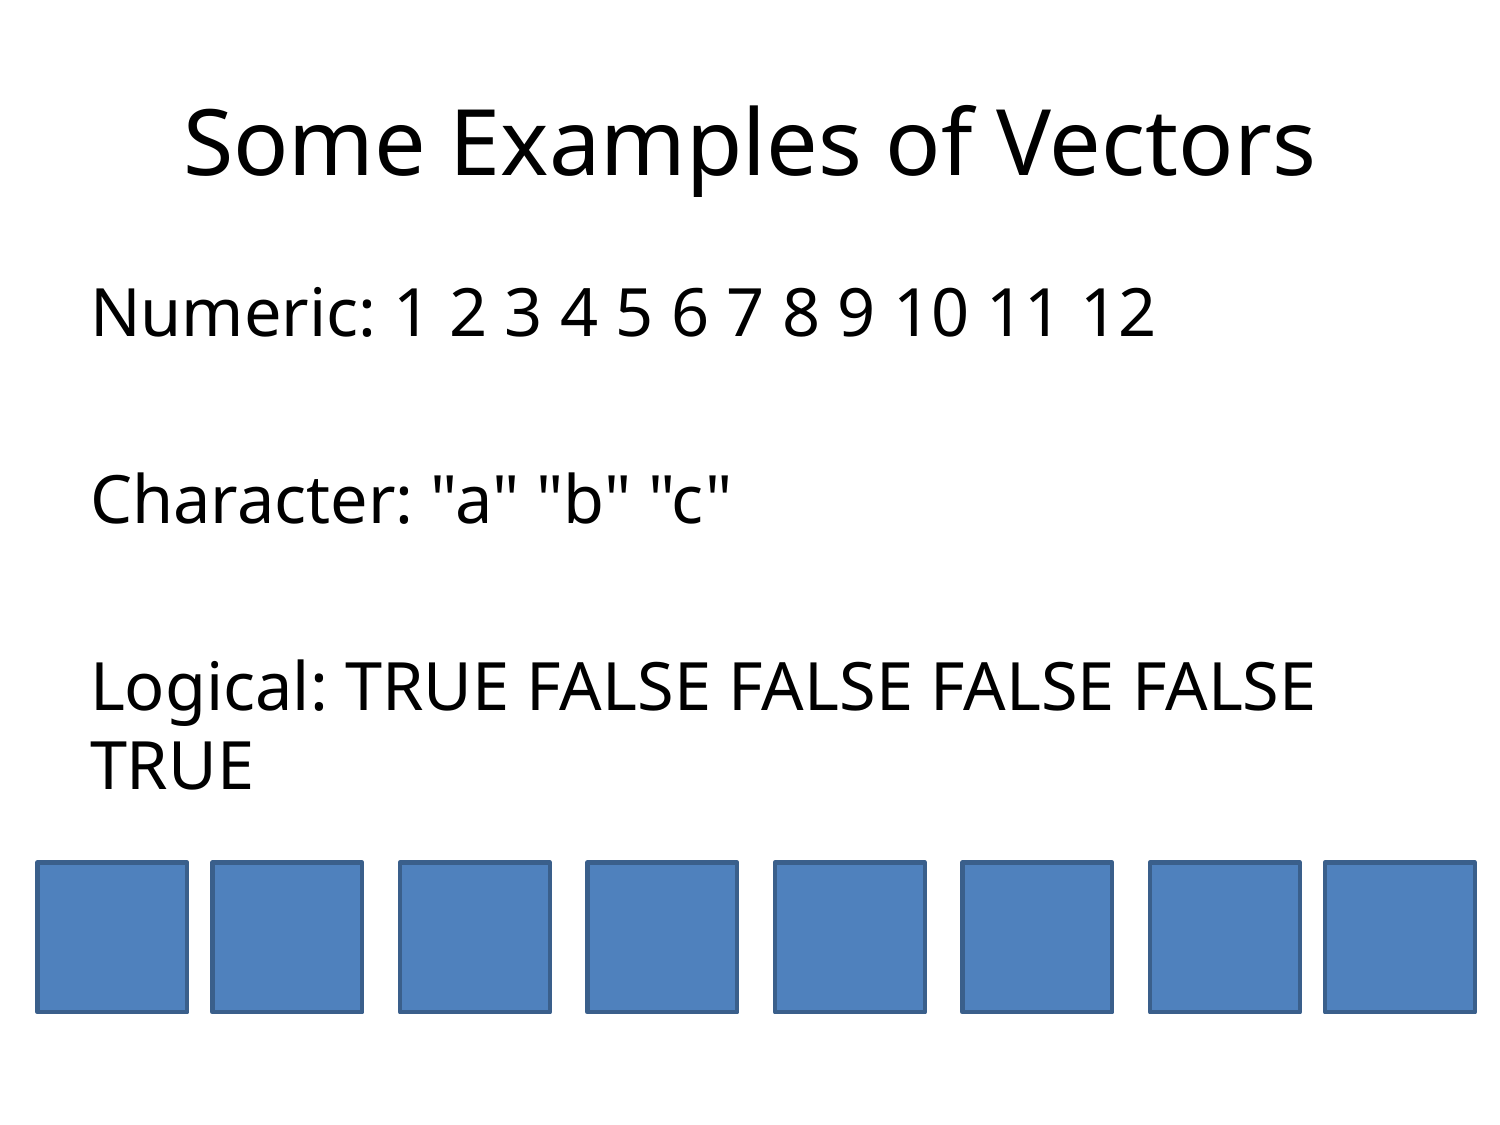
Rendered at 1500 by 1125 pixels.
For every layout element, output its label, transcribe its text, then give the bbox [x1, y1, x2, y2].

text_box [35, 860, 189, 1014]
text_box [585, 860, 739, 1014]
text_box [1148, 860, 1302, 1014]
list Numeric: 1 2 3 4 5 6 7 8 9 10 11 12 Character: "a" "b" "c" Logical: TRUE FALSE FALSE FALSE FALSE TRUE [75, 262, 1425, 813]
text_box [398, 860, 552, 1014]
text_box [960, 860, 1114, 1014]
text_box [210, 860, 364, 1014]
text_box [1323, 860, 1477, 1014]
title Some Examples of Vectors [75, 45, 1425, 233]
text_box [773, 860, 927, 1014]
